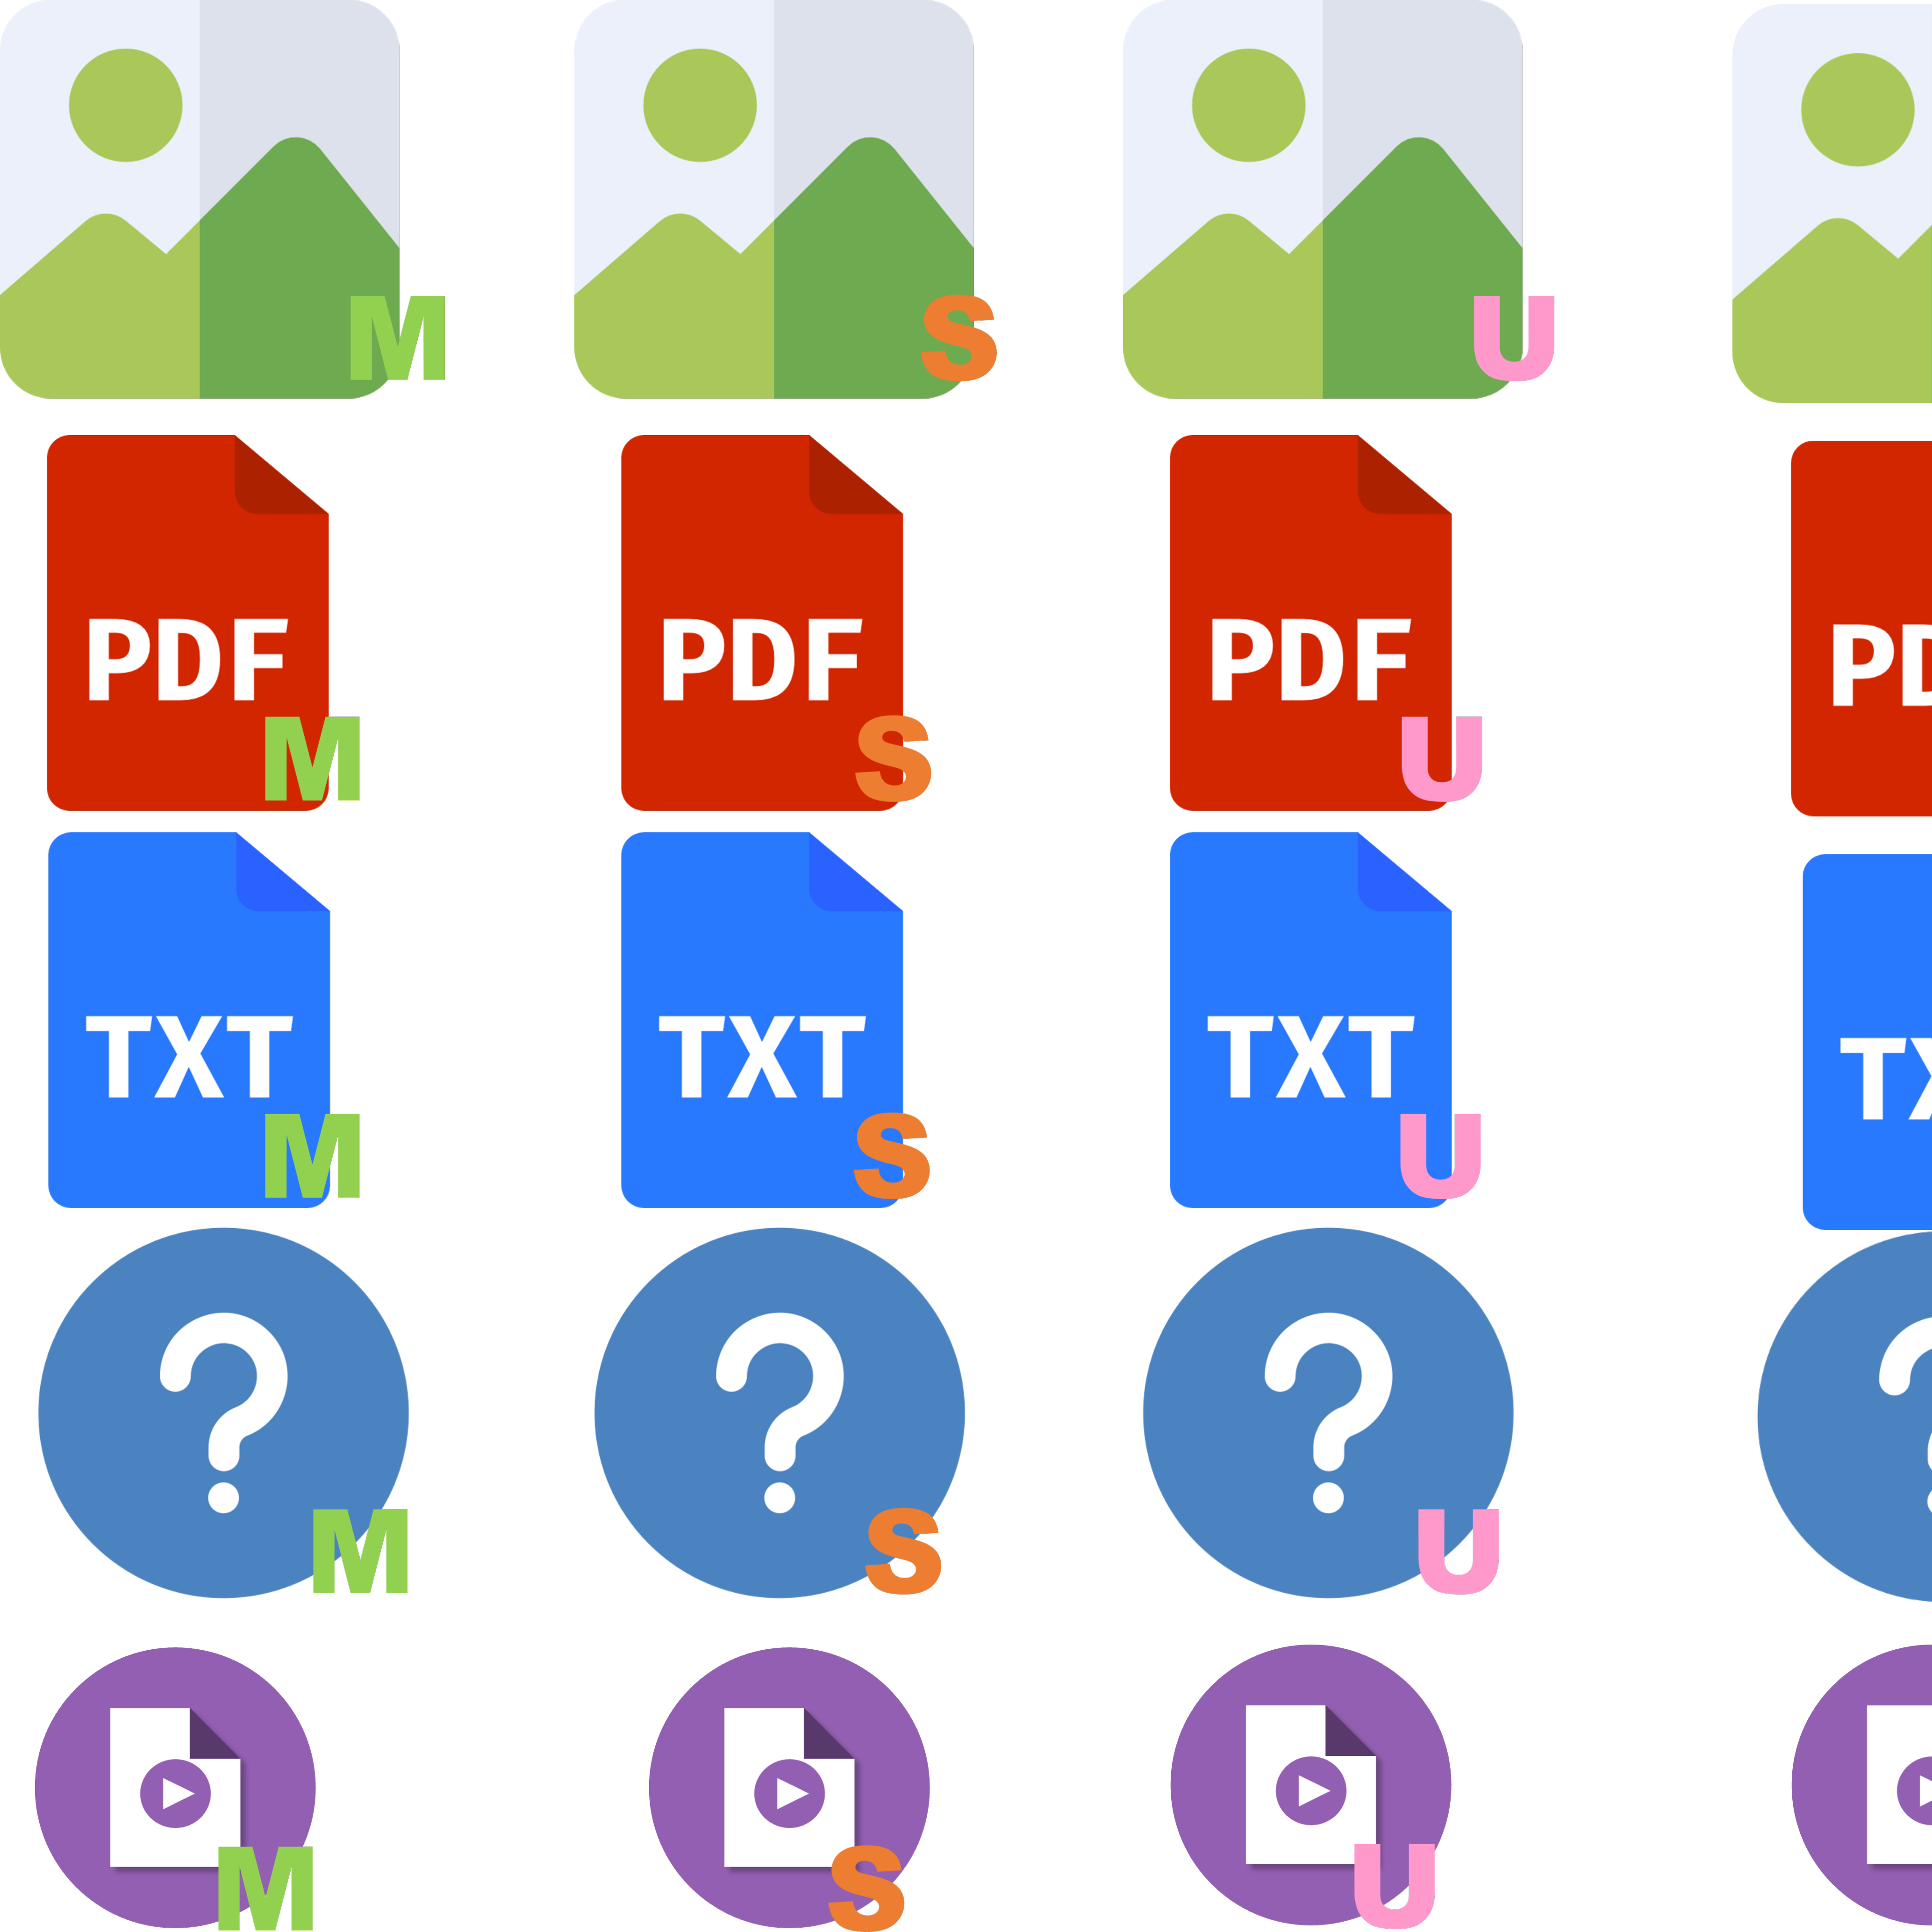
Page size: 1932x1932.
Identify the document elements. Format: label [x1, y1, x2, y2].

picture [43, 832, 364, 1212]
picture [1170, 1644, 1455, 1931]
picture [1123, 0, 1559, 403]
picture [616, 435, 933, 814]
picture [1785, 441, 1932, 816]
picture [1166, 435, 1490, 815]
picture [1165, 832, 1486, 1212]
picture [593, 1226, 968, 1603]
picture [1756, 854, 1932, 1604]
picture [616, 832, 932, 1212]
picture [36, 1226, 414, 1603]
picture [34, 1646, 321, 1932]
picture [42, 435, 364, 816]
picture [0, 0, 454, 403]
picture [1732, 4, 1932, 403]
picture [574, 0, 1001, 403]
picture [1791, 1644, 1932, 1925]
picture [1141, 1226, 1519, 1604]
picture [648, 1646, 933, 1932]
